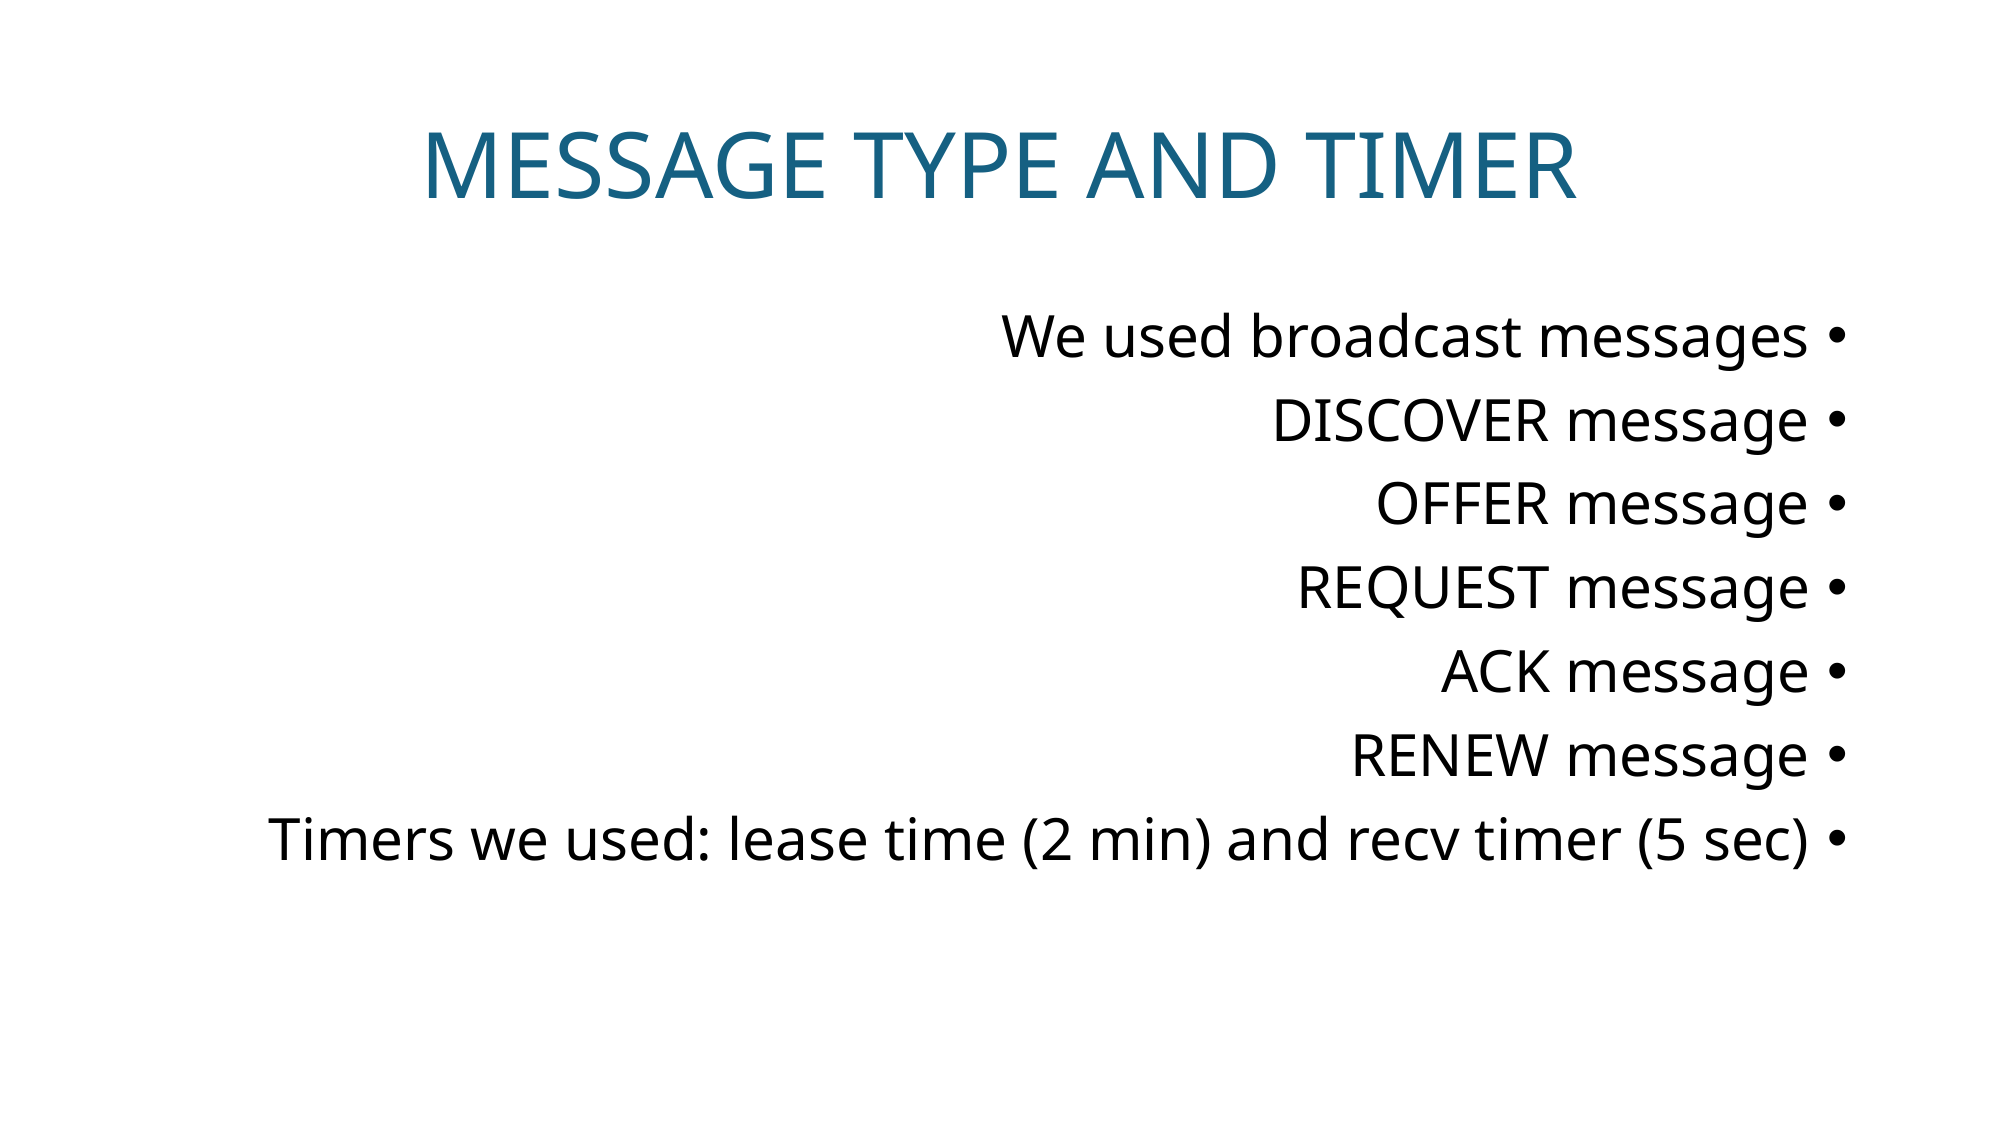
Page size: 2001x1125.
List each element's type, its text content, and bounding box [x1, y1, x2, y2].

list We used broadcast messages DISCOVER message OFFER message REQUEST message ACK message RENEW message Timers we used: lease time (2 min) and recv timer (5 sec) [137, 299, 1863, 1014]
title MESSAGE TYPE AND TIMER [137, 59, 1863, 278]
